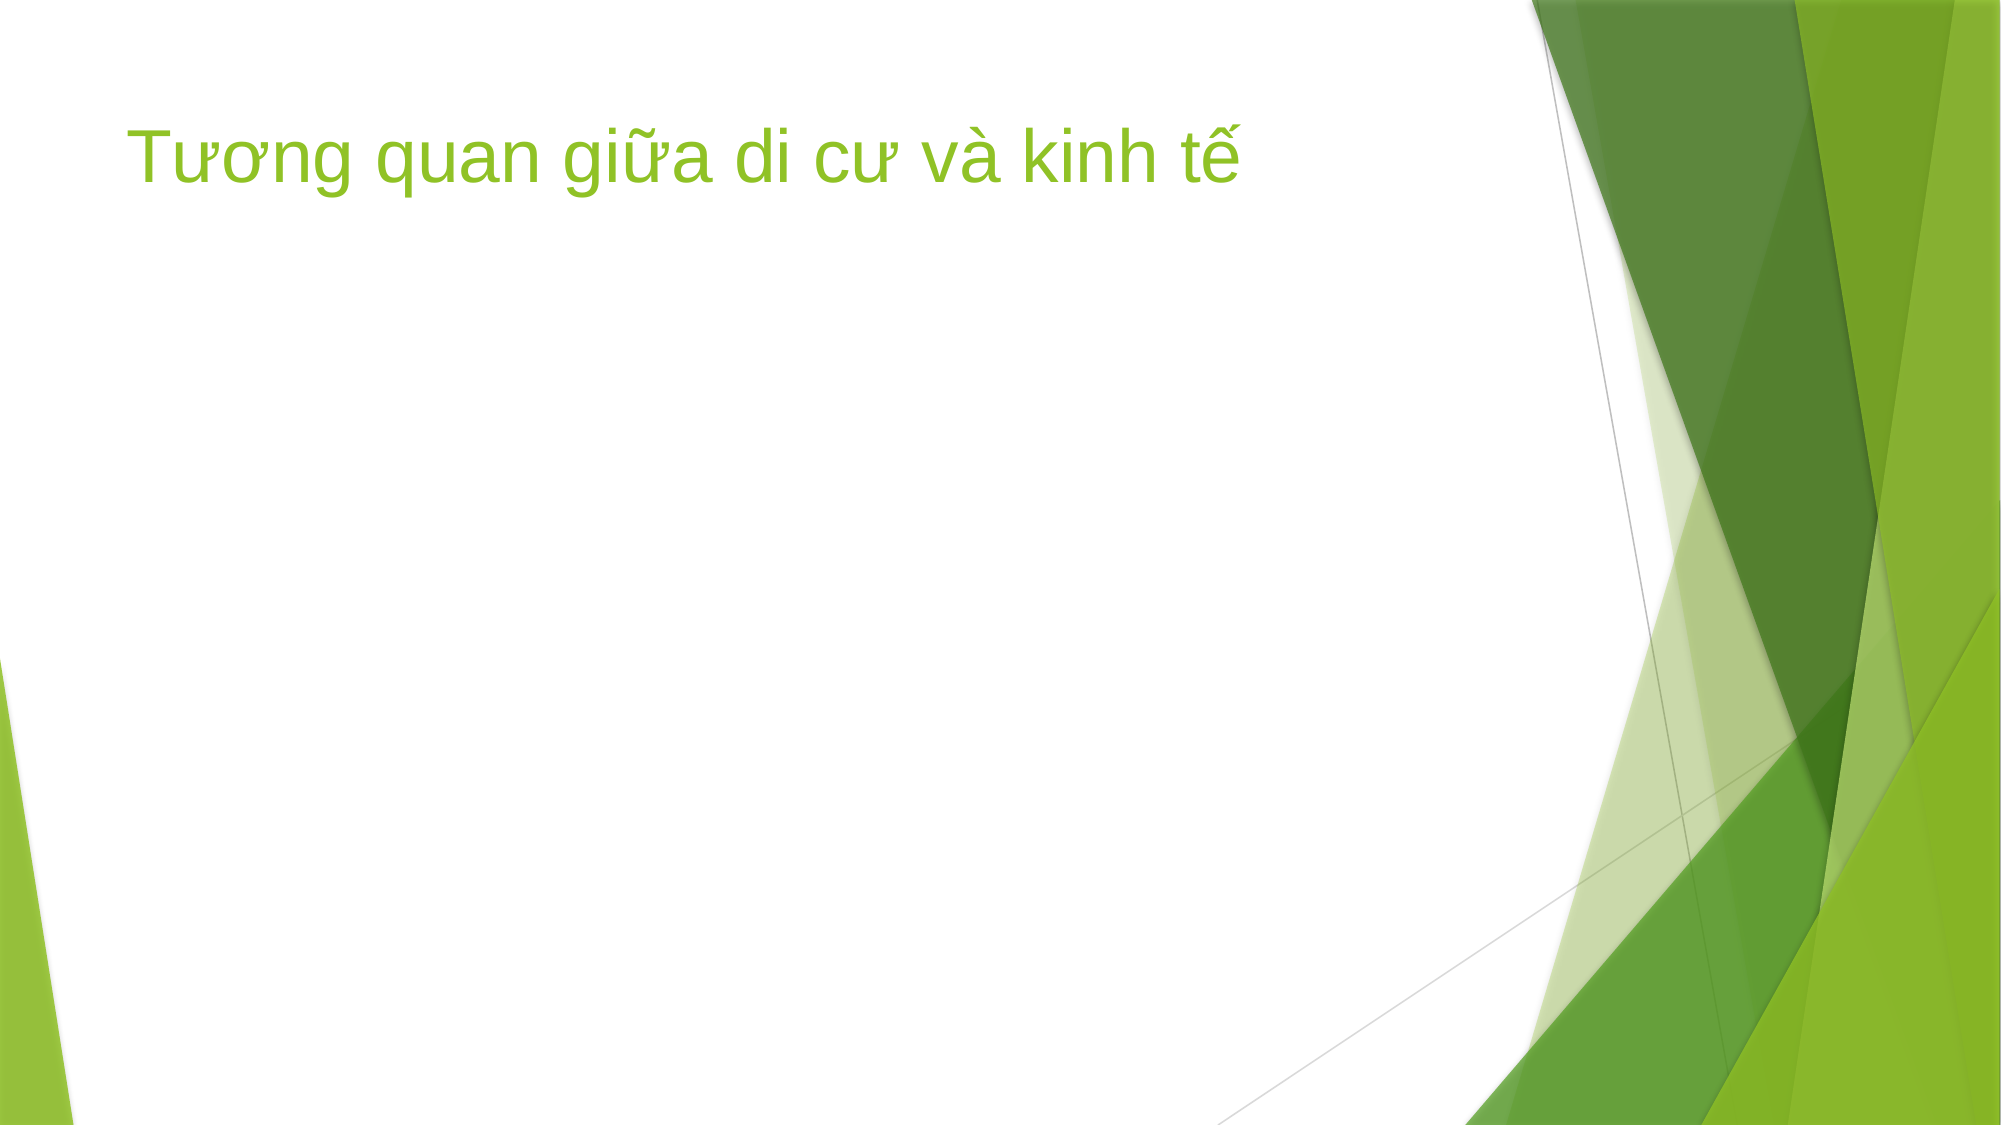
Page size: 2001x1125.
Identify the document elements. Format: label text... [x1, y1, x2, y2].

title Tương quan giữa di cư và kinh tế [111, 99, 1522, 317]
